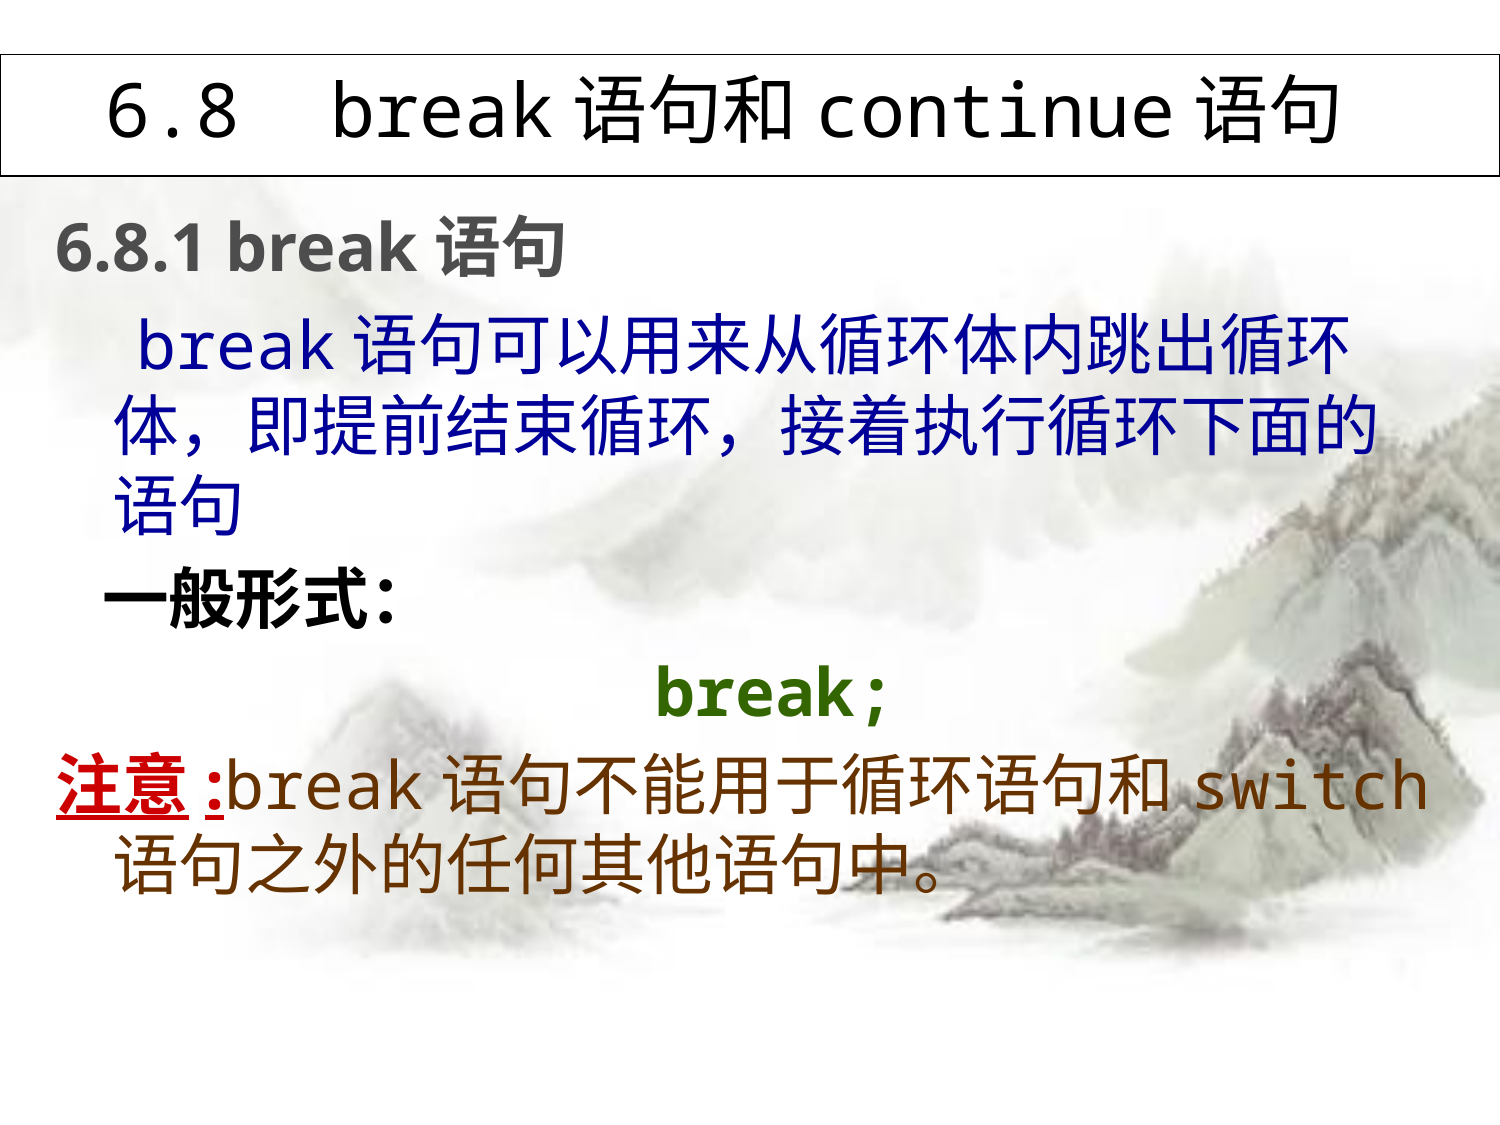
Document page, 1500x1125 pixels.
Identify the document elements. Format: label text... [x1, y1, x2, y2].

title 6.8 break语句和continue语句 [0, 54, 1500, 177]
text_box 6.8.1 break语句 break语句可以用来从循环体内跳出循环体，即提前结束循环，接着执行循环下面的语句 一般形式： break; 注意:break语句不能用于循环语句和switch语句之外的任何其他语句中。 [41, 172, 1459, 764]
picture [0, 0, 1500, 54]
picture [0, 177, 1500, 1125]
